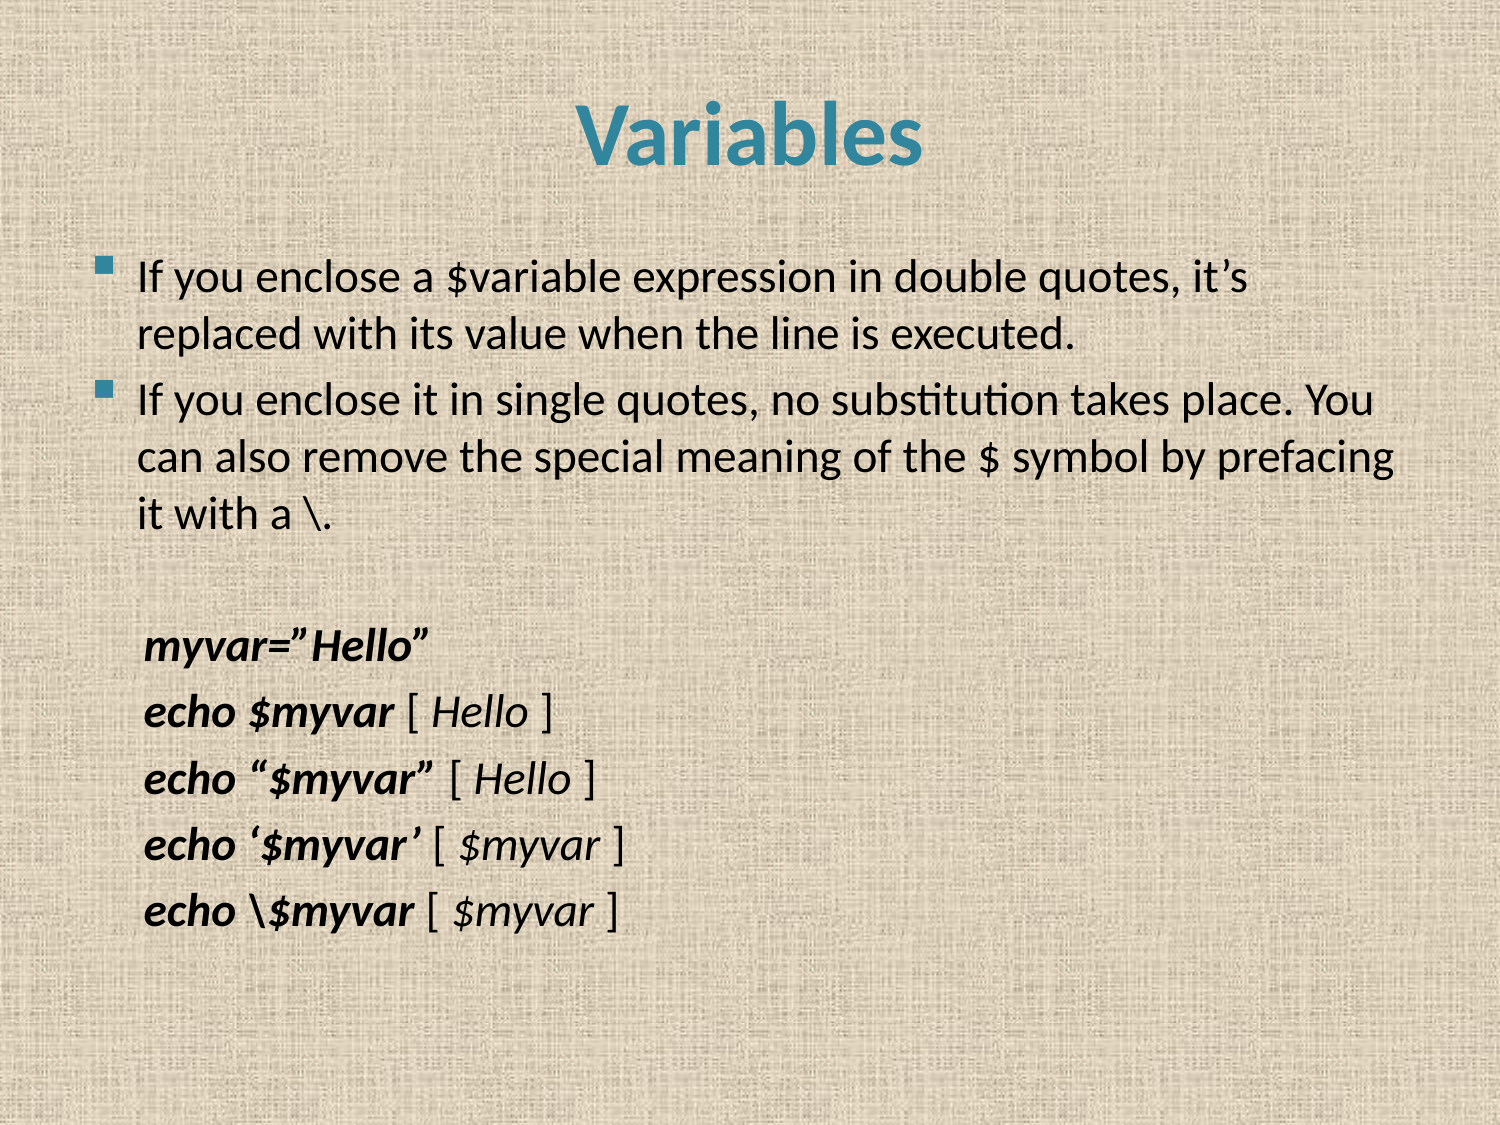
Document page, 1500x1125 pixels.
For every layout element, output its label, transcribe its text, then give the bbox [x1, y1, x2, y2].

picture [0, 0, 1500, 1125]
title Variables [75, 45, 1425, 213]
list If you enclose a $variable expression in double quotes, it’s replaced with its value when the line is executed. If you enclose it in single quotes, no substitution takes place. You can also remove the special meaning of the $ symbol by prefacing it with a \. myvar=”Hello” echo $myvar [ Hello ] echo “$myvar” [ Hello ] echo ‘$myvar’ [ $myvar ] echo \$myvar [ $myvar ] [75, 237, 1425, 1075]
